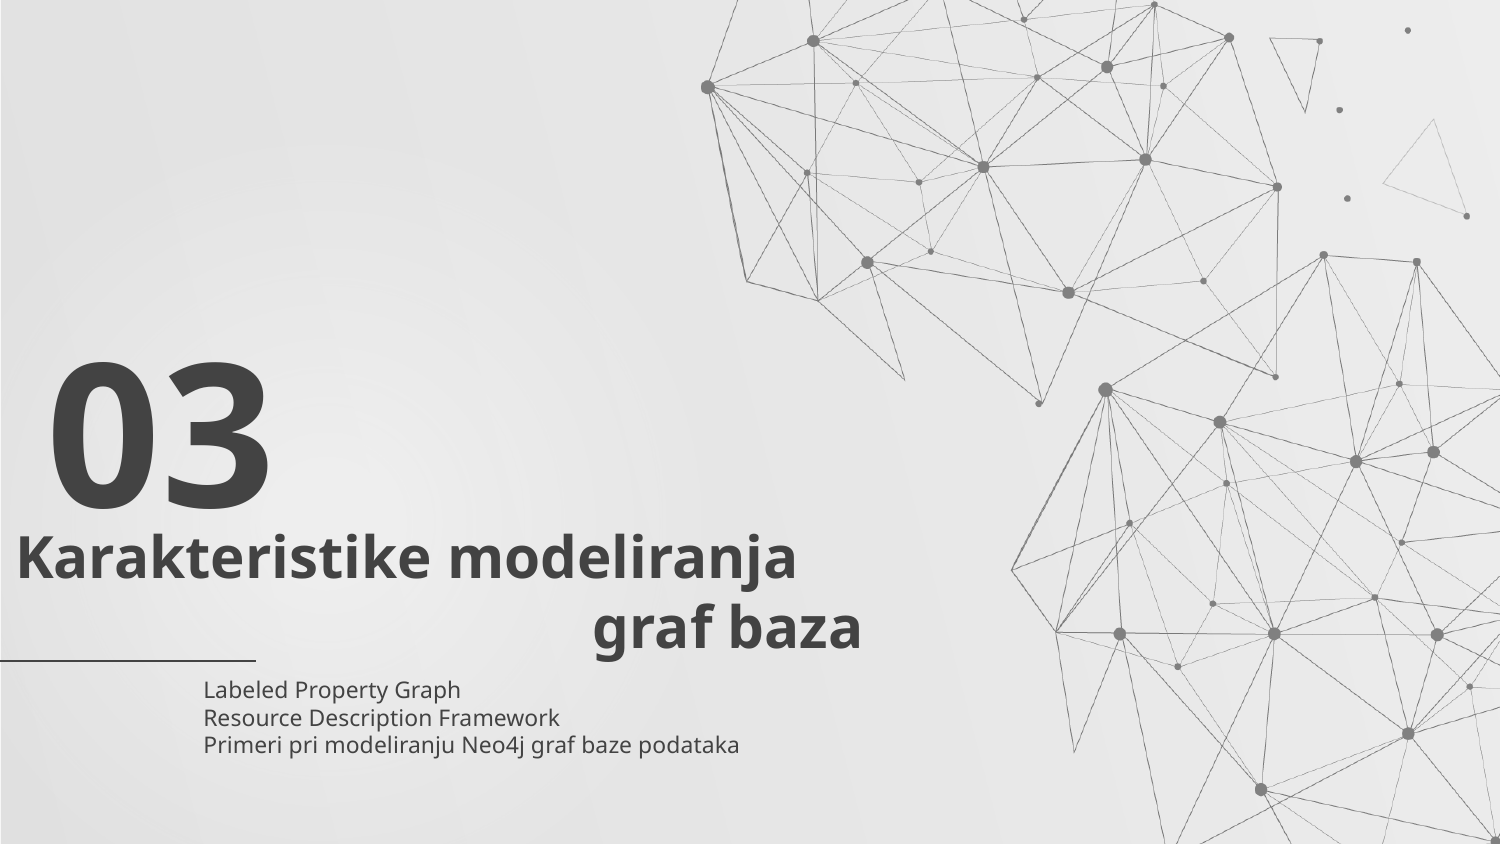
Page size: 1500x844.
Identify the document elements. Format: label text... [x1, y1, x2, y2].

subtitle Labeled Property Graph Resource Description Framework Primeri pri modeliranju Neo4j graf baze podataka [188, 660, 882, 749]
title 03 [31, 365, 521, 490]
picture [0, 0, 1500, 844]
title Karakteristike modeliranja graf baza [0, 506, 998, 674]
